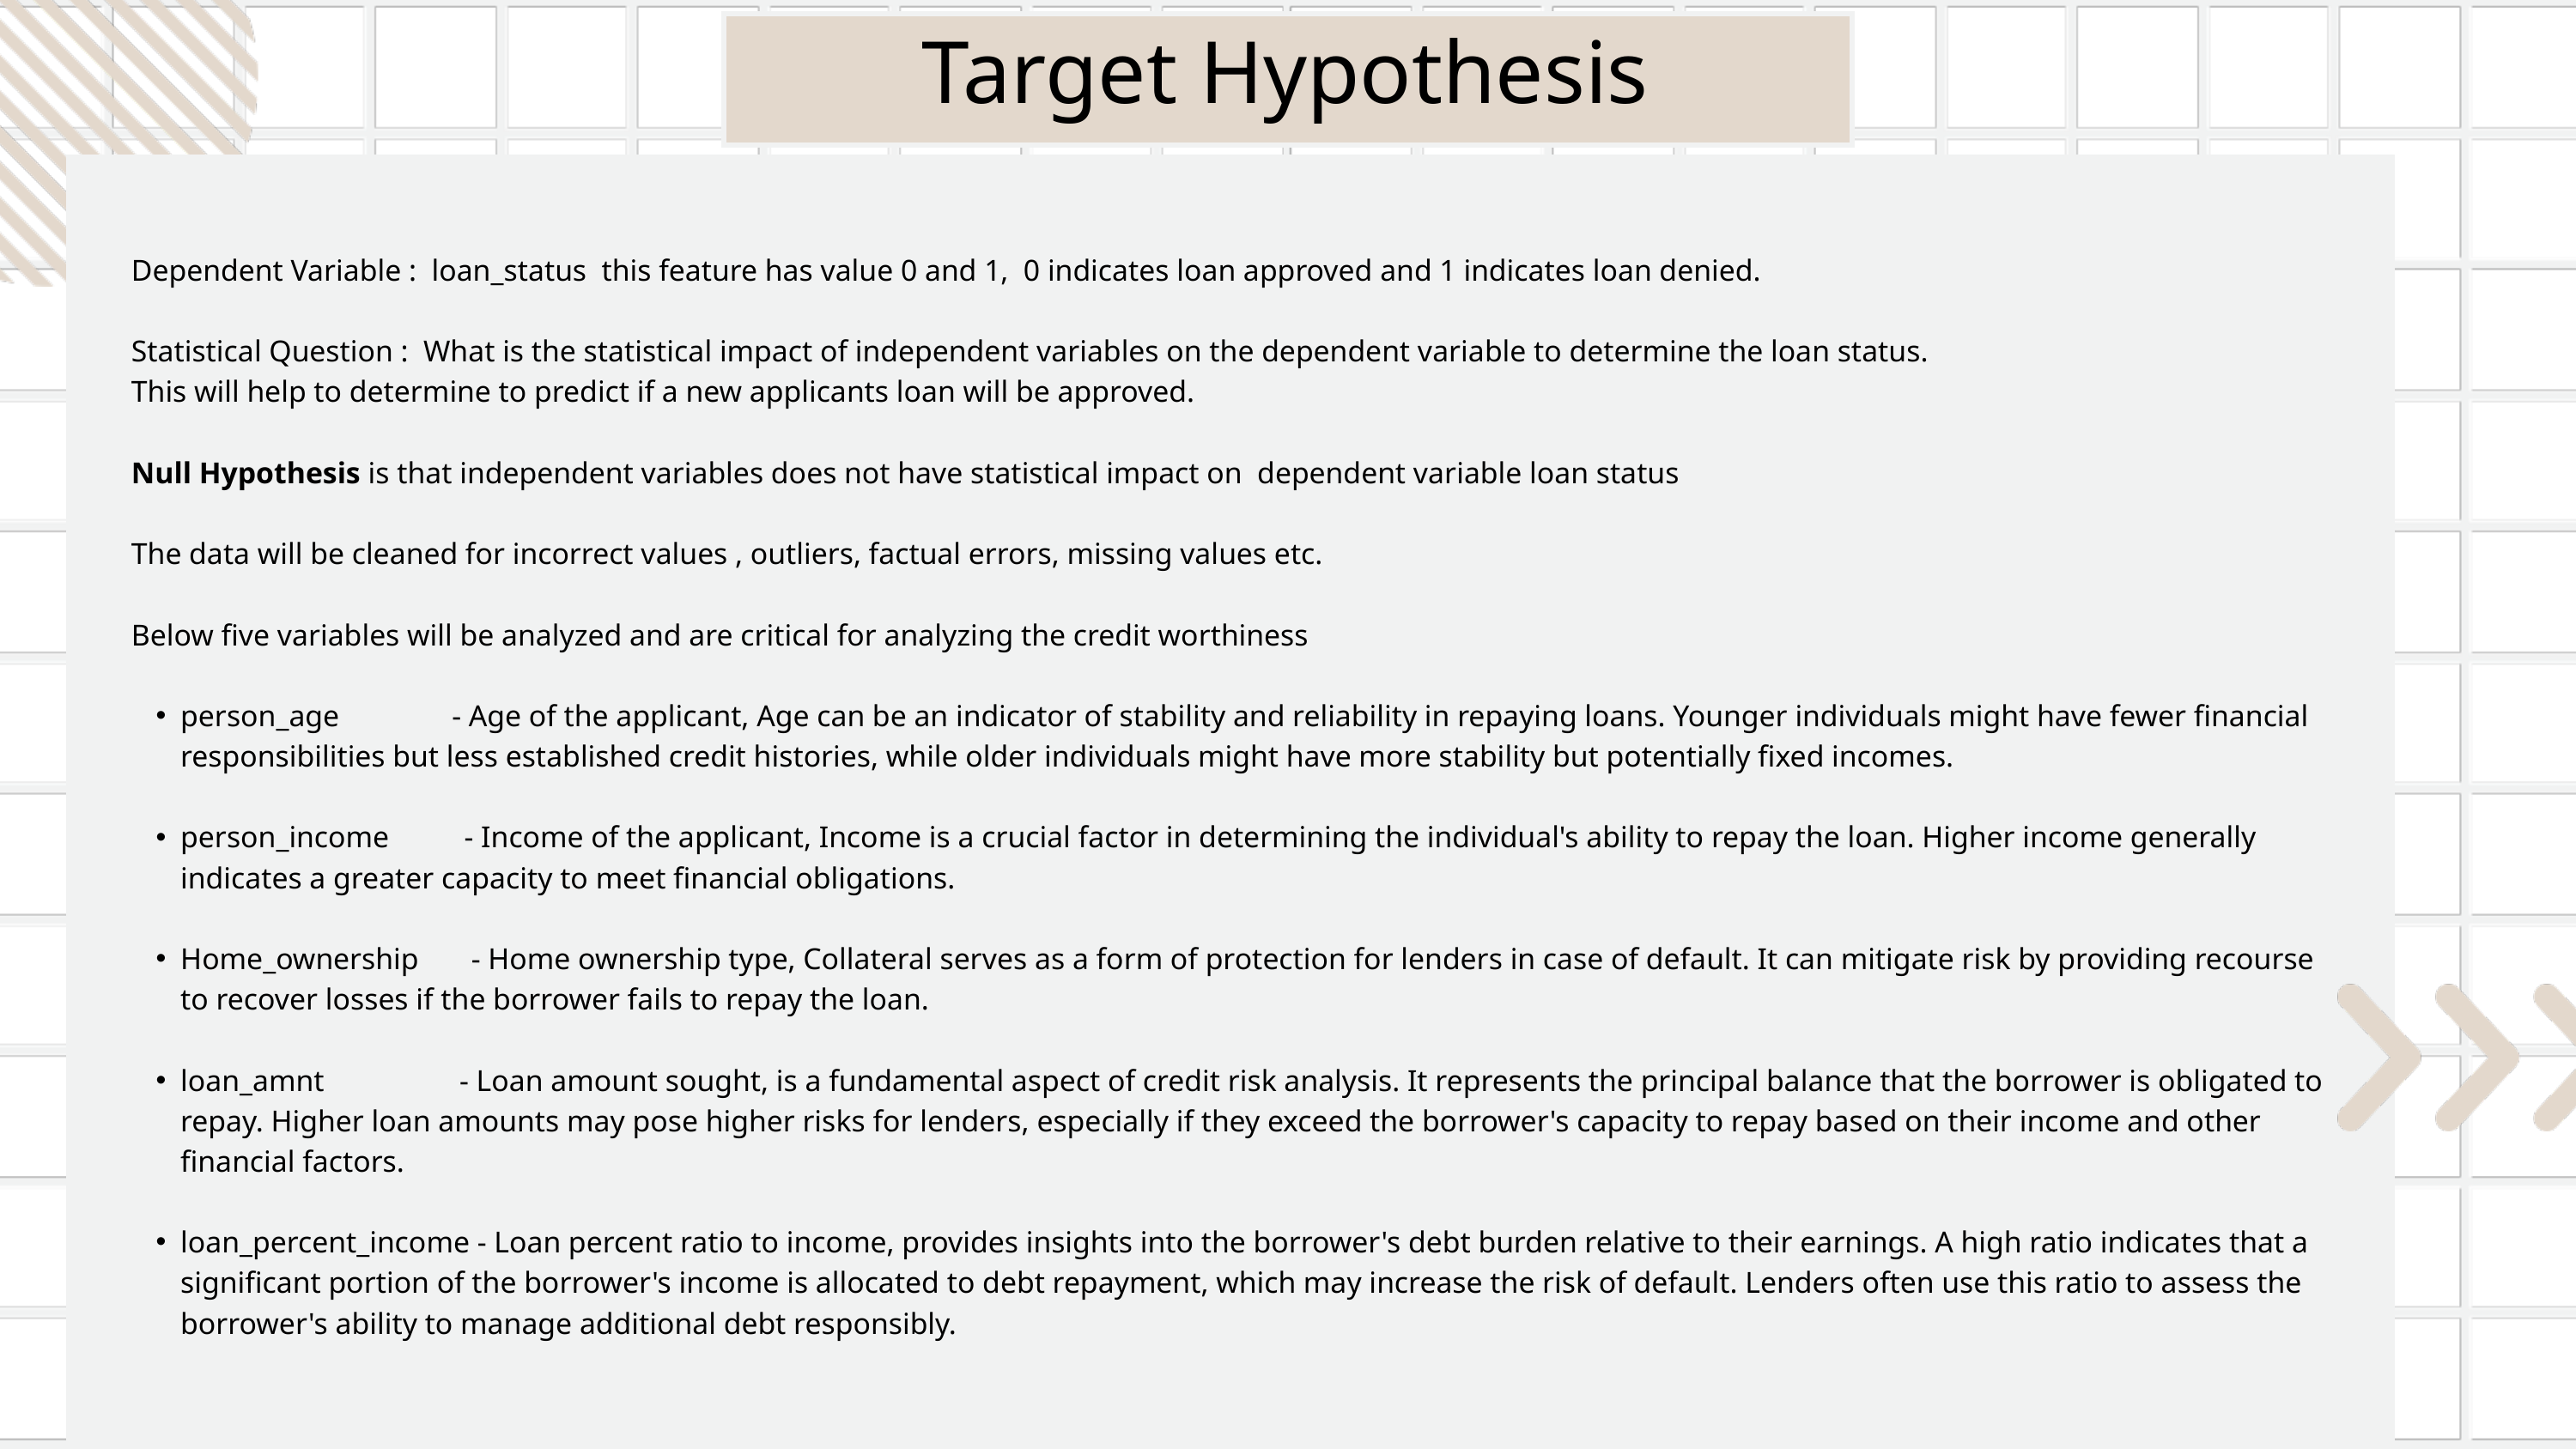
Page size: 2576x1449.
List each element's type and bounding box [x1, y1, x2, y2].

text_box [65, 154, 2395, 1449]
text_box [723, 13, 1853, 145]
text_box [0, 0, 2576, 1449]
